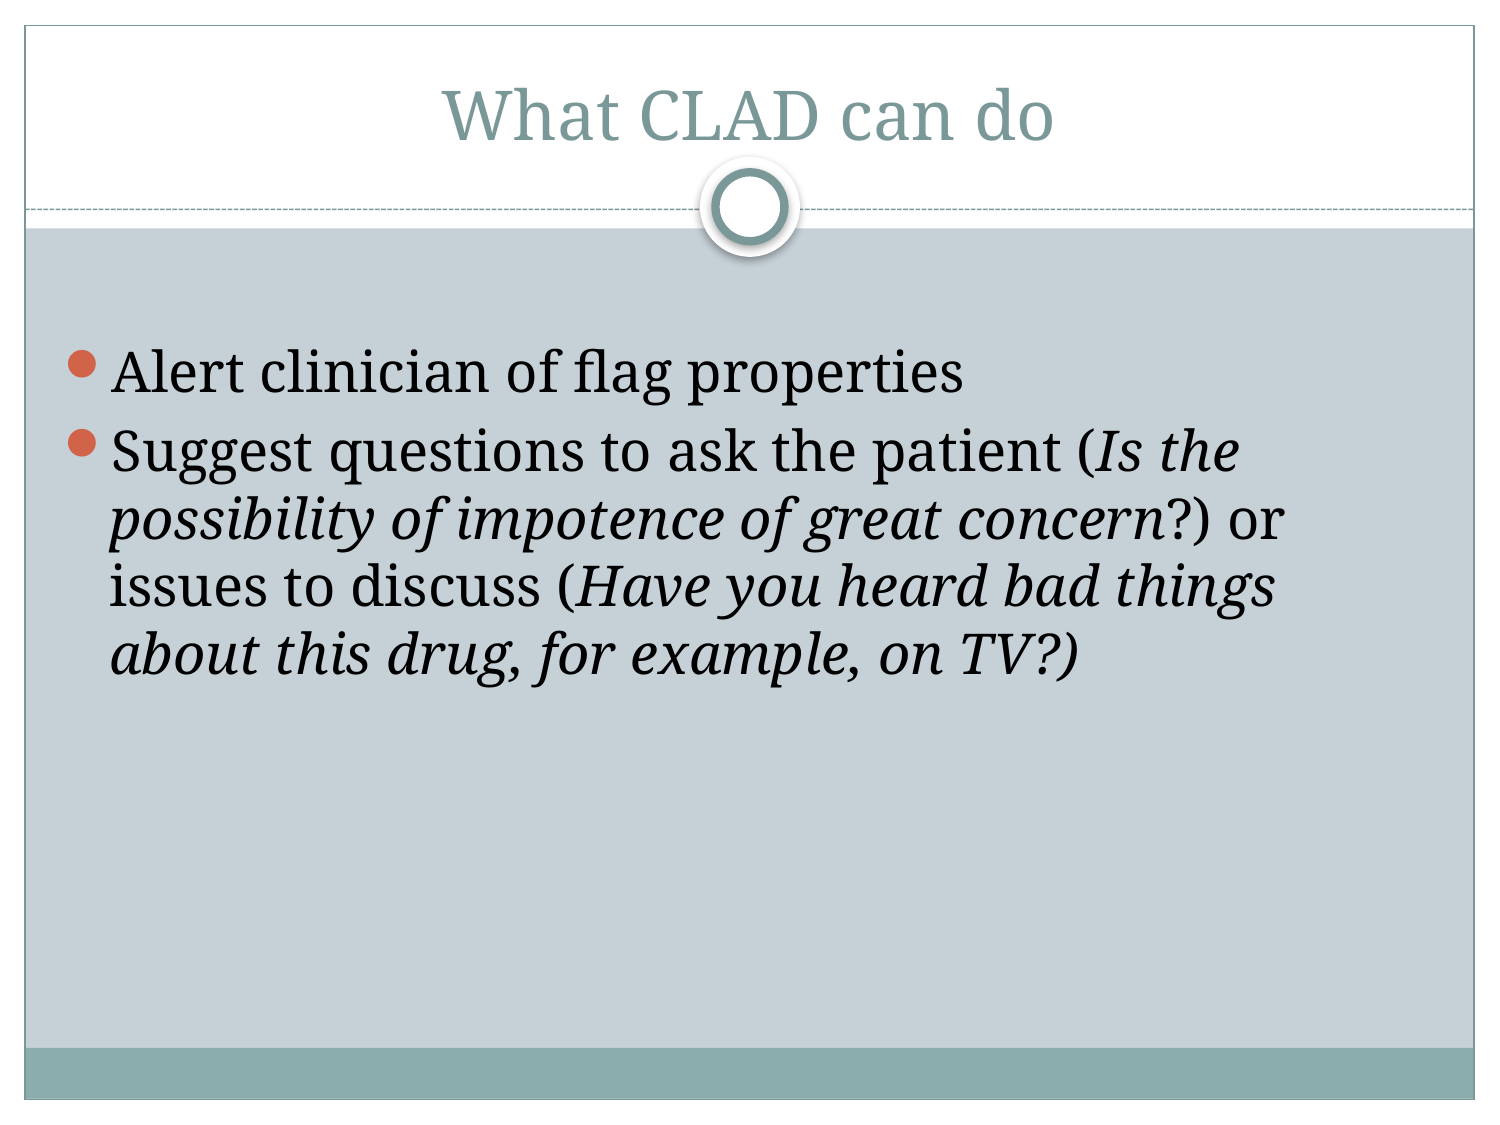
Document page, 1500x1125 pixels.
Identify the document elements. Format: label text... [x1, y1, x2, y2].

title What CLAD can do [49, 37, 1450, 162]
list Alert clinician of flag properties Suggest questions to ask the patient (Is the possibility of impotence of great concern?) or issues to discuss (Have you heard bad things about this drug, for example, on TV?) [49, 250, 1445, 1001]
